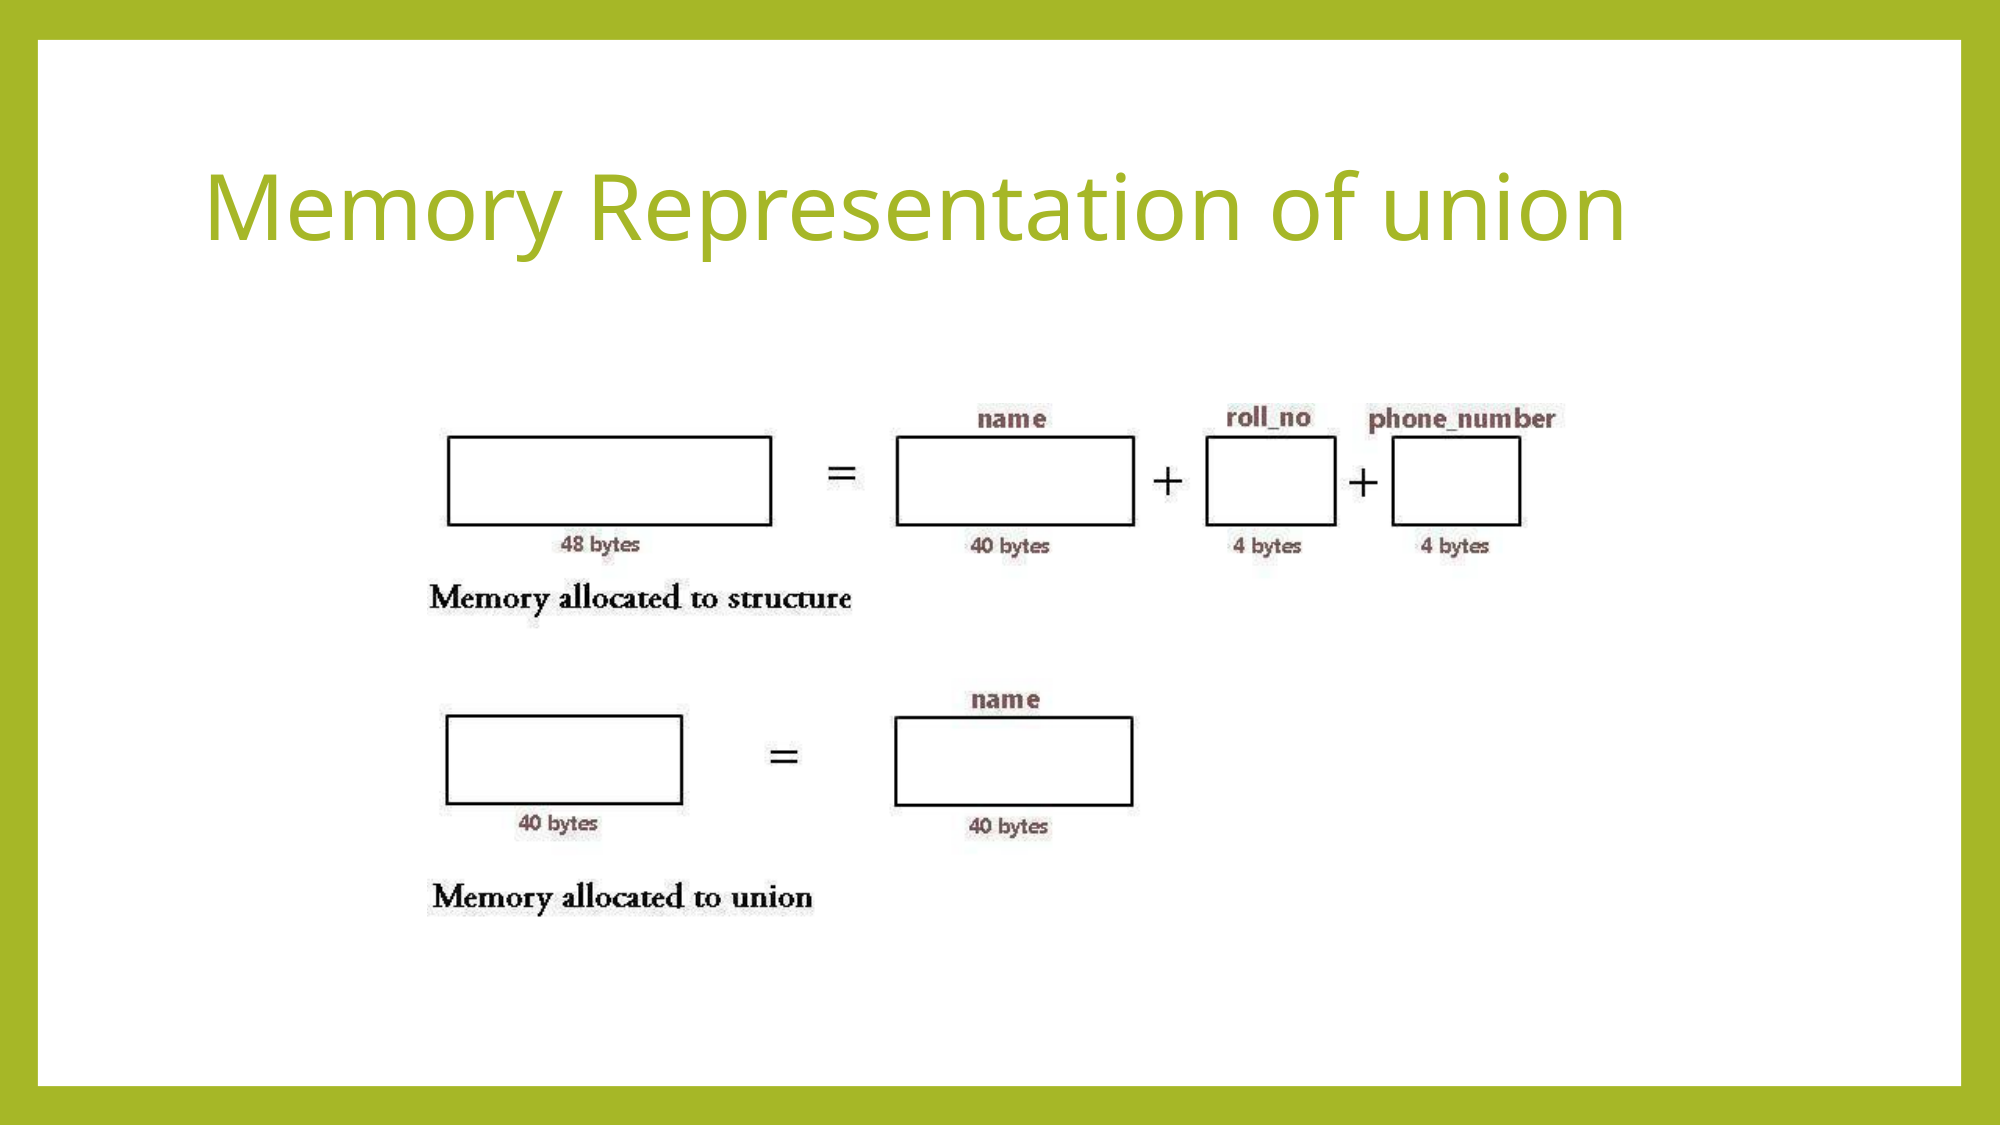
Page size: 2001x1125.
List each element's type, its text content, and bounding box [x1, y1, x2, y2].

title Memory Representation of union [187, 99, 1808, 323]
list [427, 403, 1567, 934]
